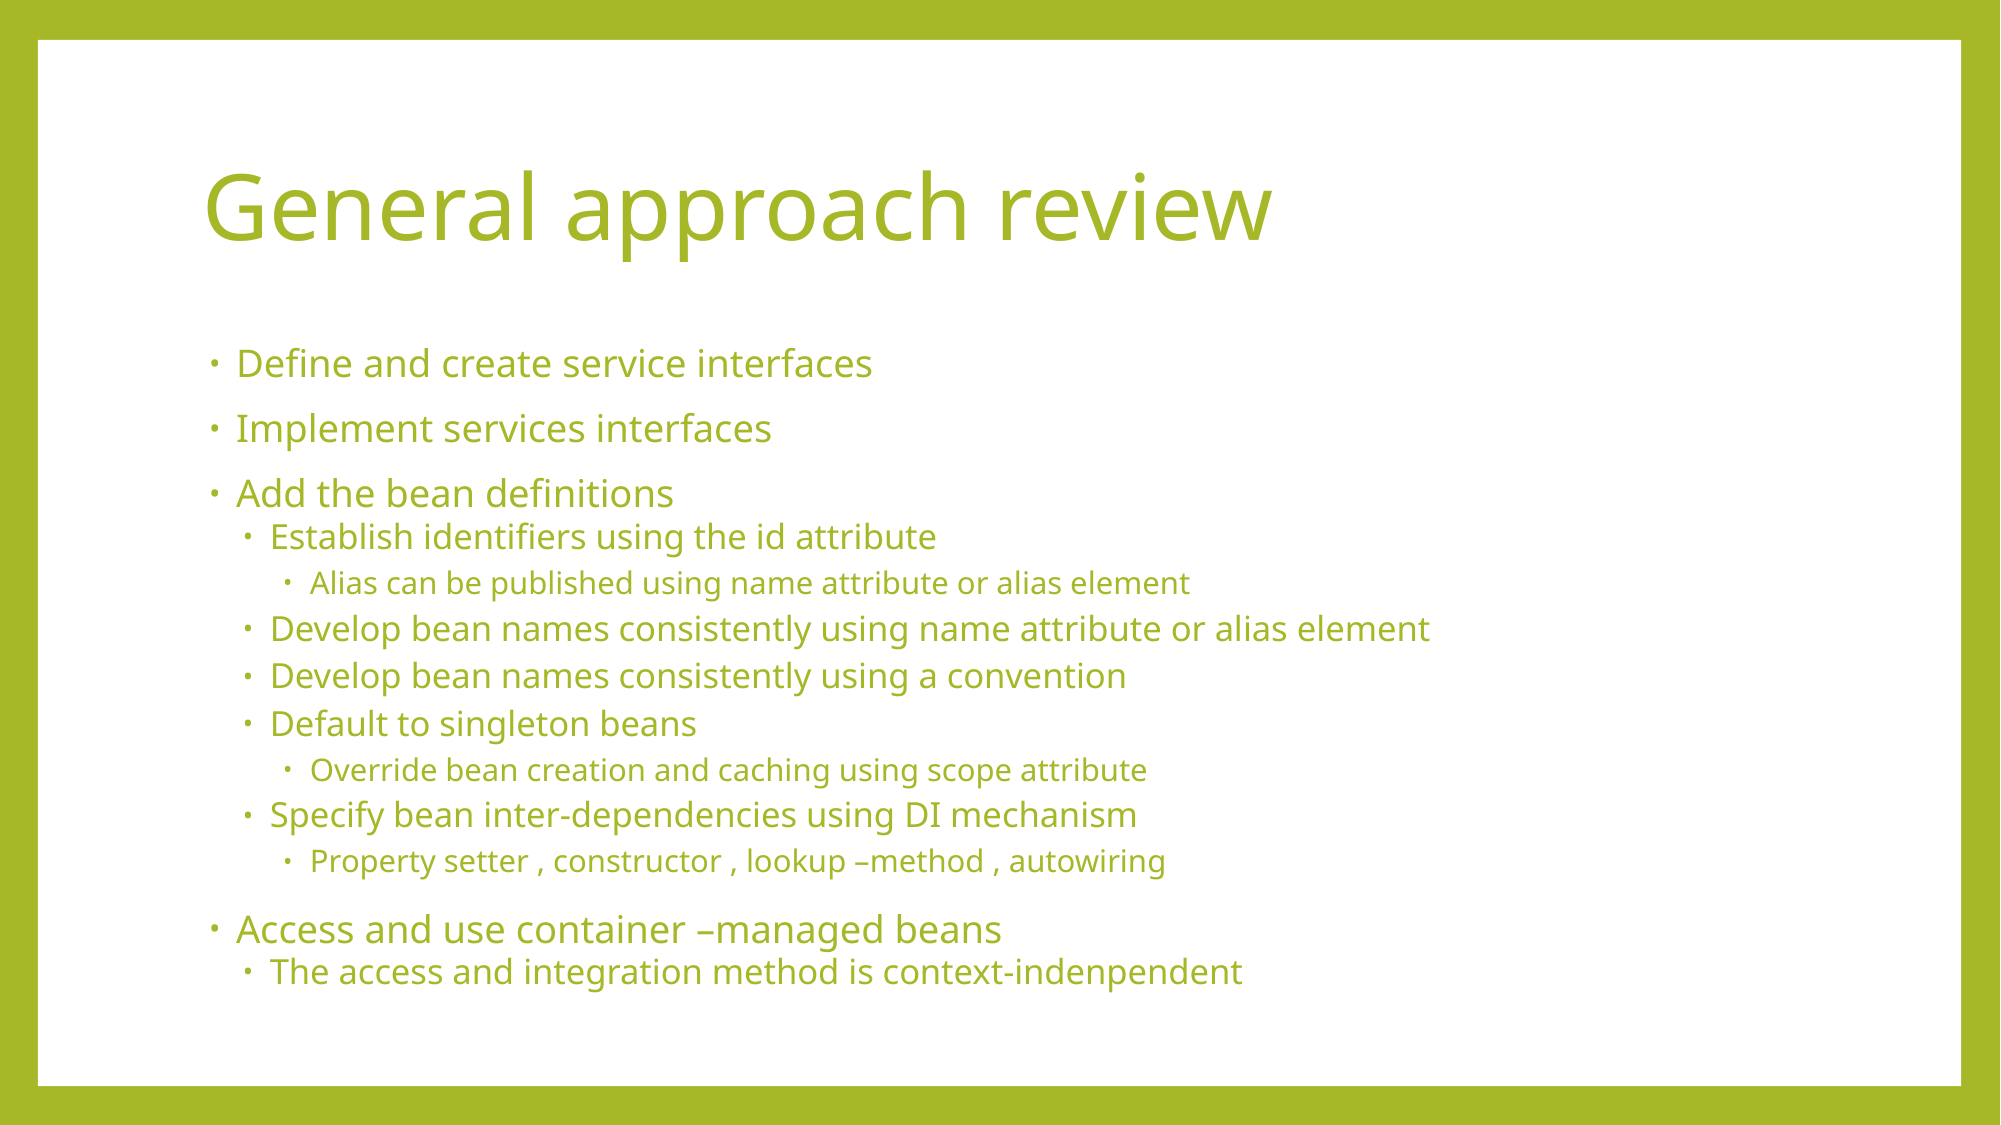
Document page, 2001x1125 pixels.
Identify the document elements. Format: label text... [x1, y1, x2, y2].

title General approach review [187, 99, 1808, 323]
list Define and create service interfaces Implement services interfaces Add the bean definitions Establish identifiers using the id attribute Alias can be published using name attribute or alias element Develop bean names consistently using name attribute or alias element Develop bean names consistently using a convention Default to singleton beans Override bean creation and caching using scope attribute Specify bean inter-dependencies using DI mechanism Property setter , constructor , lookup –method , autowiring Access and use container –managed beans The access and integration method is context-indenpendent [187, 337, 1808, 1000]
